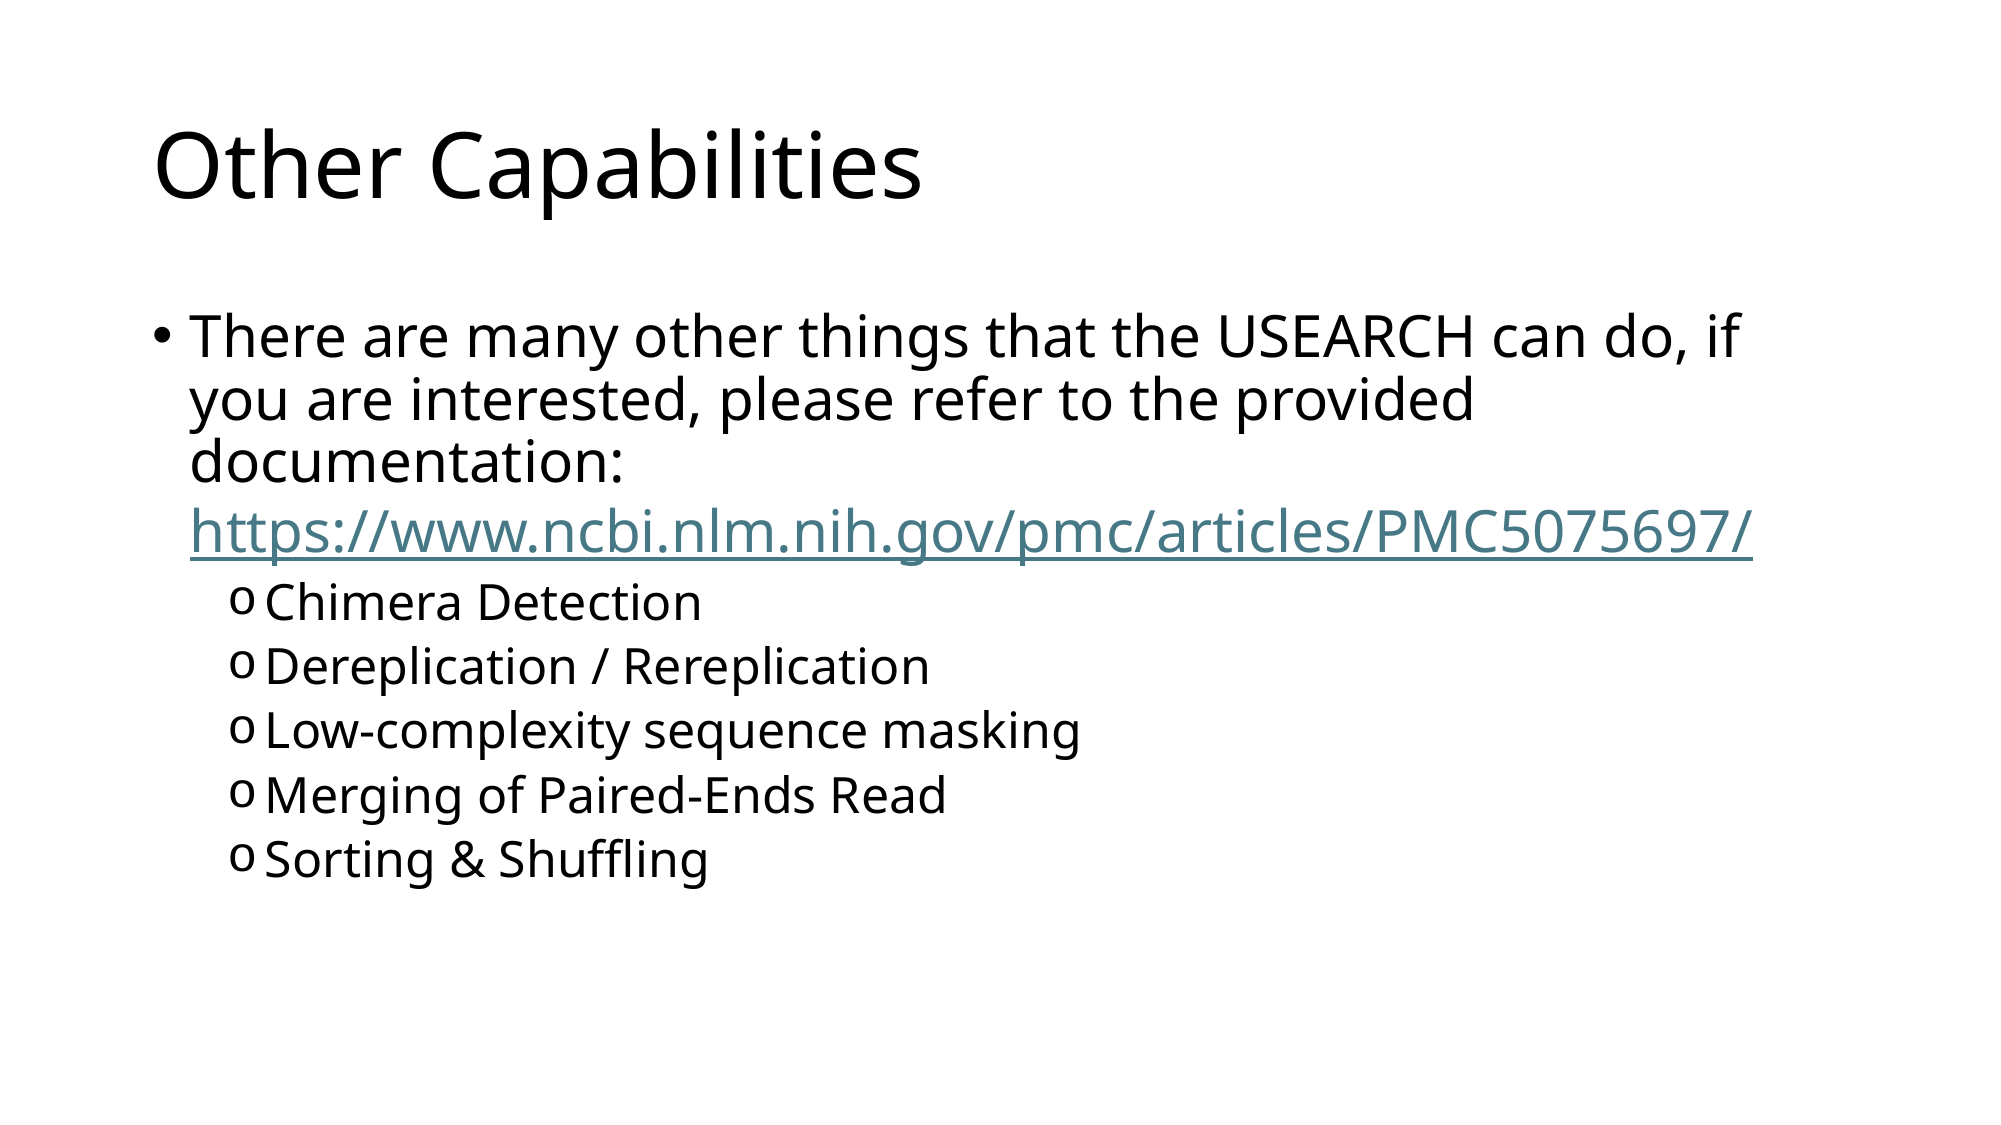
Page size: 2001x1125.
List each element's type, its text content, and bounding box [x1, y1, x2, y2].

title Other Capabilities [137, 59, 1863, 278]
list There are many other things that the USEARCH can do, if you are interested, please refer to the provided documentation: https://www.ncbi.nlm.nih.gov/pmc/articles/PMC5075697/ Chimera Detection Dereplication / Rereplication Low-complexity sequence masking Merging of Paired-Ends Read Sorting & Shuffling [137, 299, 1863, 1014]
